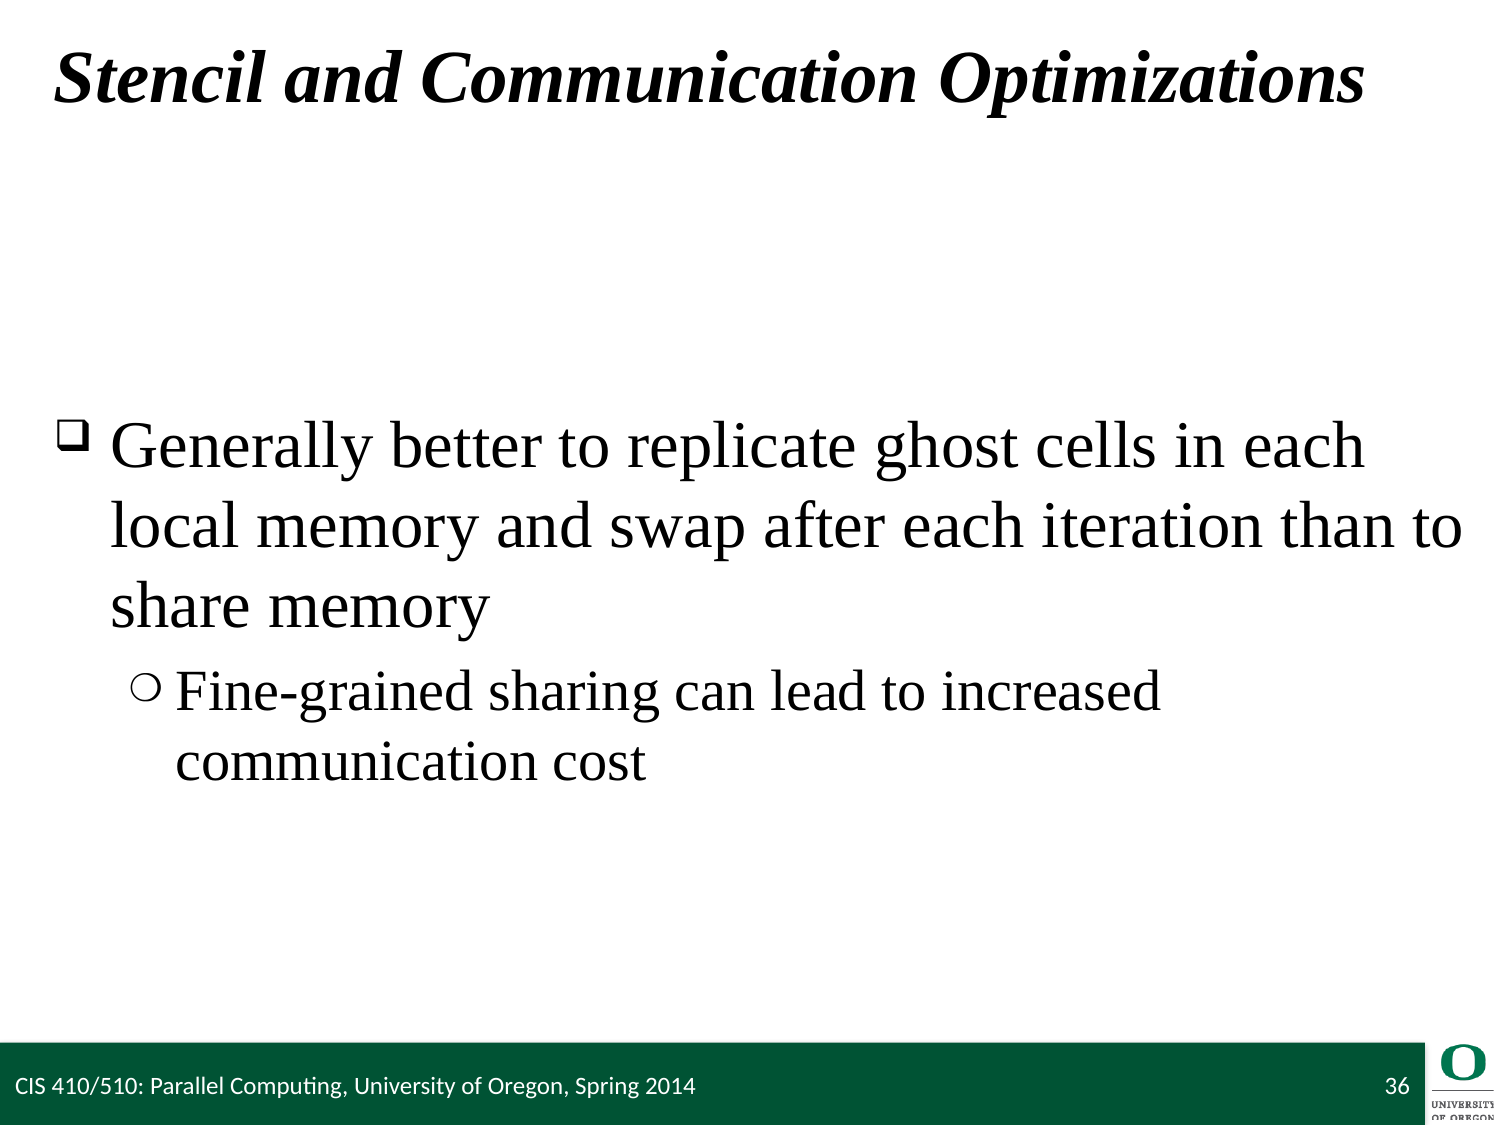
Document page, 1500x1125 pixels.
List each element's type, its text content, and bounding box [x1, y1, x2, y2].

footer CIS 410/510: Parallel Computing, University of Oregon, Spring 2014 [0, 1044, 988, 1125]
slide_number 36 [1074, 1044, 1425, 1125]
title Stencil and Communication Optimizations [39, 0, 1500, 145]
list Generally better to replicate ghost cells in each local memory and swap after each iteration than to share memory Fine-grained sharing can lead to increased communication cost [39, 147, 1500, 1046]
